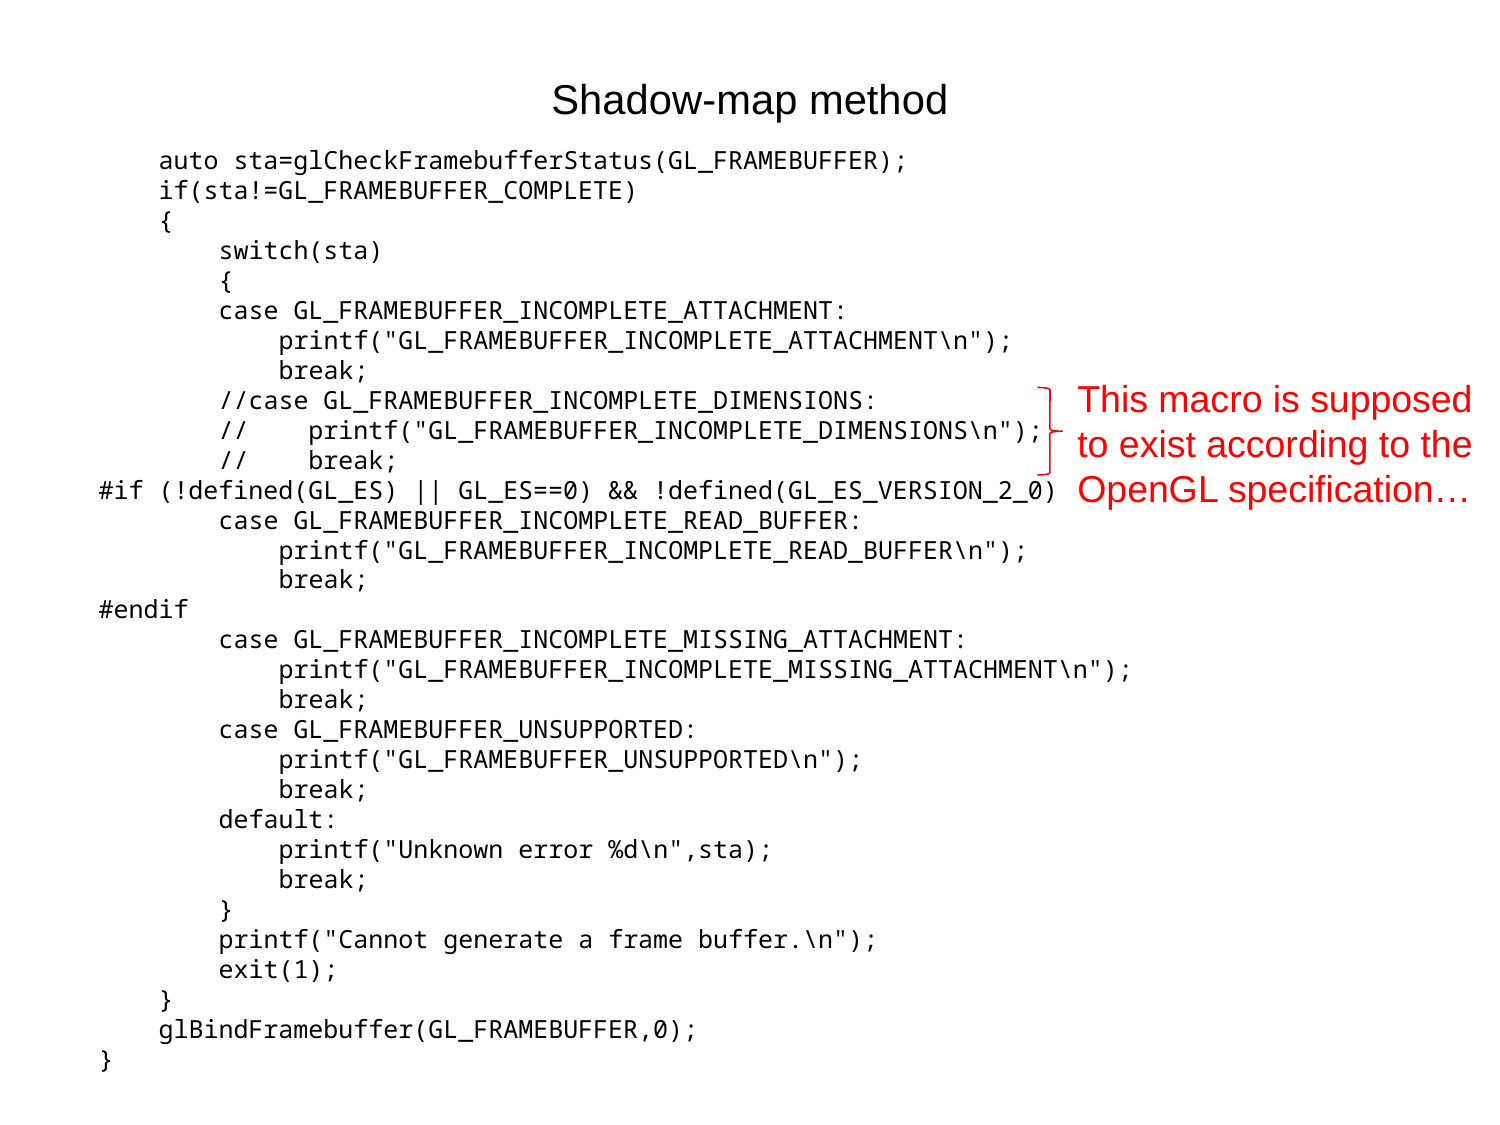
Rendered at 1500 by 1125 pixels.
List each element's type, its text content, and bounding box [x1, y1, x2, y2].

text_box auto sta=glCheckFramebufferStatus(GL_FRAMEBUFFER); if(sta!=GL_FRAMEBUFFER_COMPLETE) { switch(sta) { case GL_FRAMEBUFFER_INCOMPLETE_ATTACHMENT: printf("GL_FRAMEBUFFER_INCOMPLETE_ATTACHMENT\n"); break; //case GL_FRAMEBUFFER_INCOMPLETE_DIMENSIONS: // printf("GL_FRAMEBUFFER_INCOMPLETE_DIMENSIONS\n"); // break; #if (!defined(GL_ES) || GL_ES==0) && !defined(GL_ES_VERSION_2_0) case GL_FRAMEBUFFER_INCOMPLETE_READ_BUFFER: printf("GL_FRAMEBUFFER_INCOMPLETE_READ_BUFFER\n"); break; #endif case GL_FRAMEBUFFER_INCOMPLETE_MISSING_ATTACHMENT: printf("GL_FRAMEBUFFER_INCOMPLETE_MISSING_ATTACHMENT\n"); break; case GL_FRAMEBUFFER_UNSUPPORTED: printf("GL_FRAMEBUFFER_UNSUPPORTED\n"); break; default: printf("Unknown error %d\n",sta); break; } printf("Cannot generate a frame buffer.\n"); exit(1); } glBindFramebuffer(GL_FRAMEBUFFER,0); } [83, 137, 1149, 1081]
text_box [1037, 386, 1062, 476]
title Shadow-map method [75, 45, 1425, 150]
text_box This macro is supposed to exist according to the OpenGL specification… [1062, 367, 1500, 518]
